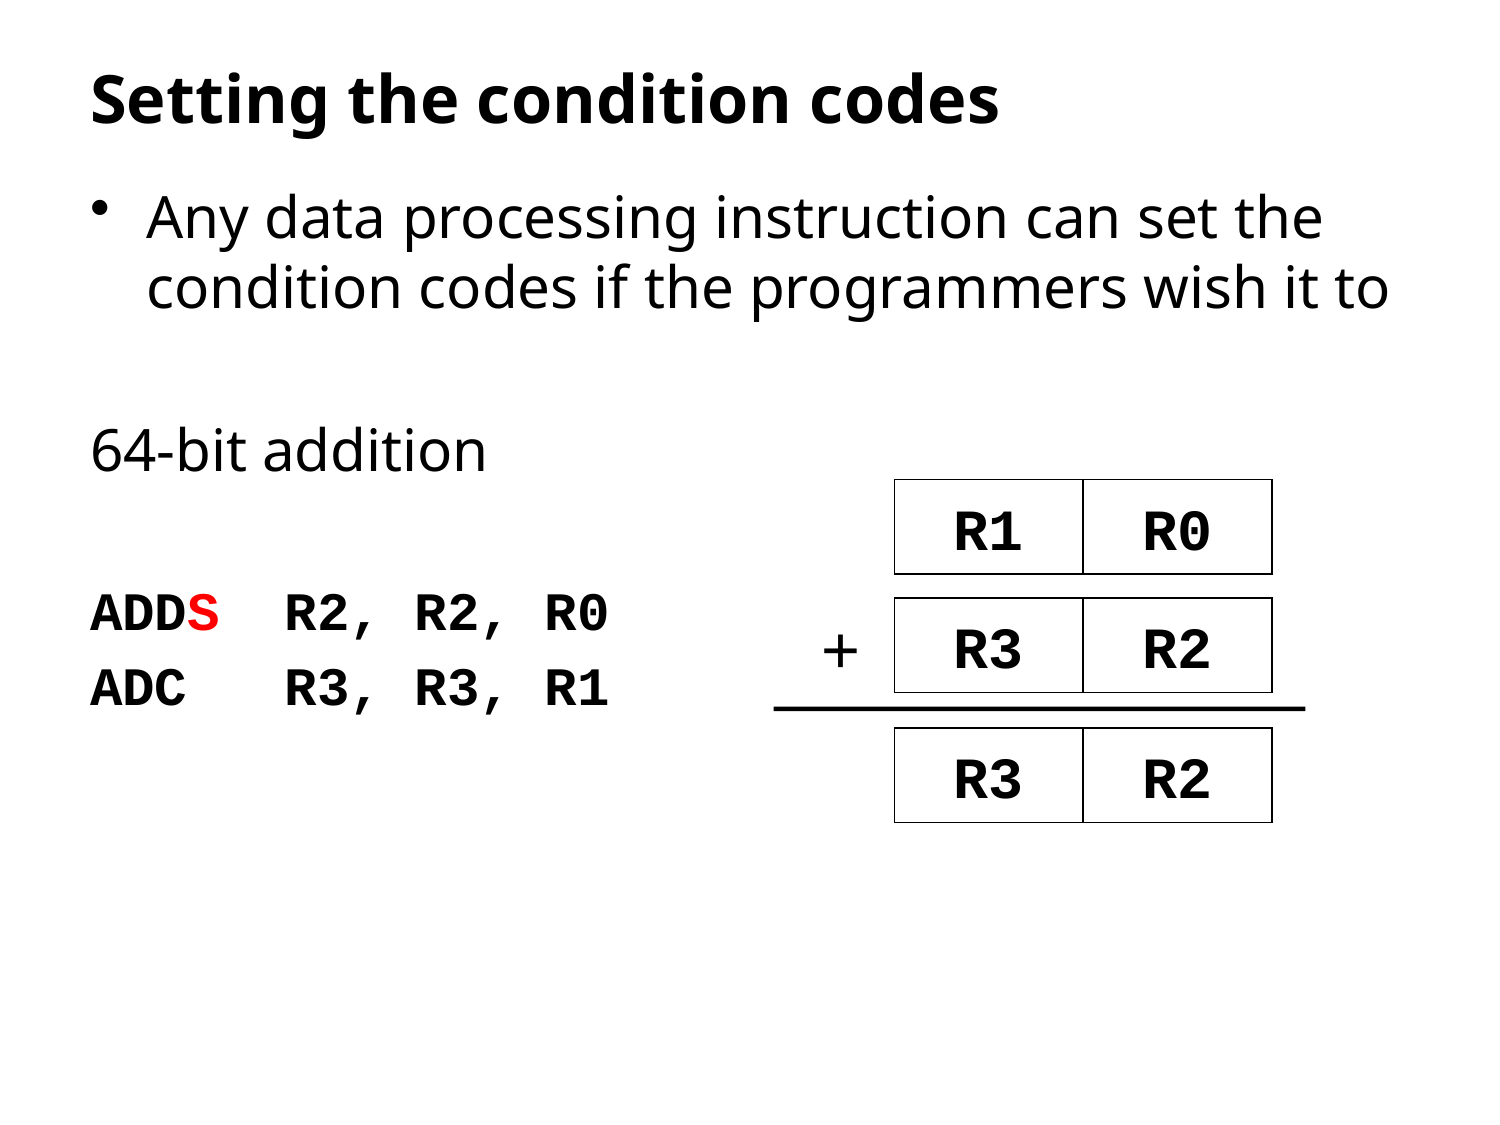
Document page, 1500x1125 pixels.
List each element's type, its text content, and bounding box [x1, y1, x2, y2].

list Any data processing instruction can set the condition codes if the programmers wish it to 64-bit addition ADDS R2, R2, R0 ADC R3, R3, R1 [75, 172, 1425, 1071]
text_box R3 [894, 597, 1083, 693]
text_box R2 [1083, 597, 1272, 693]
title Setting the condition codes [75, 45, 1425, 149]
text_box R3 [894, 727, 1083, 823]
text_box R0 [1083, 479, 1272, 575]
text_box R2 [1083, 727, 1272, 823]
text_box R1 [894, 479, 1083, 575]
text_box + [806, 599, 876, 694]
